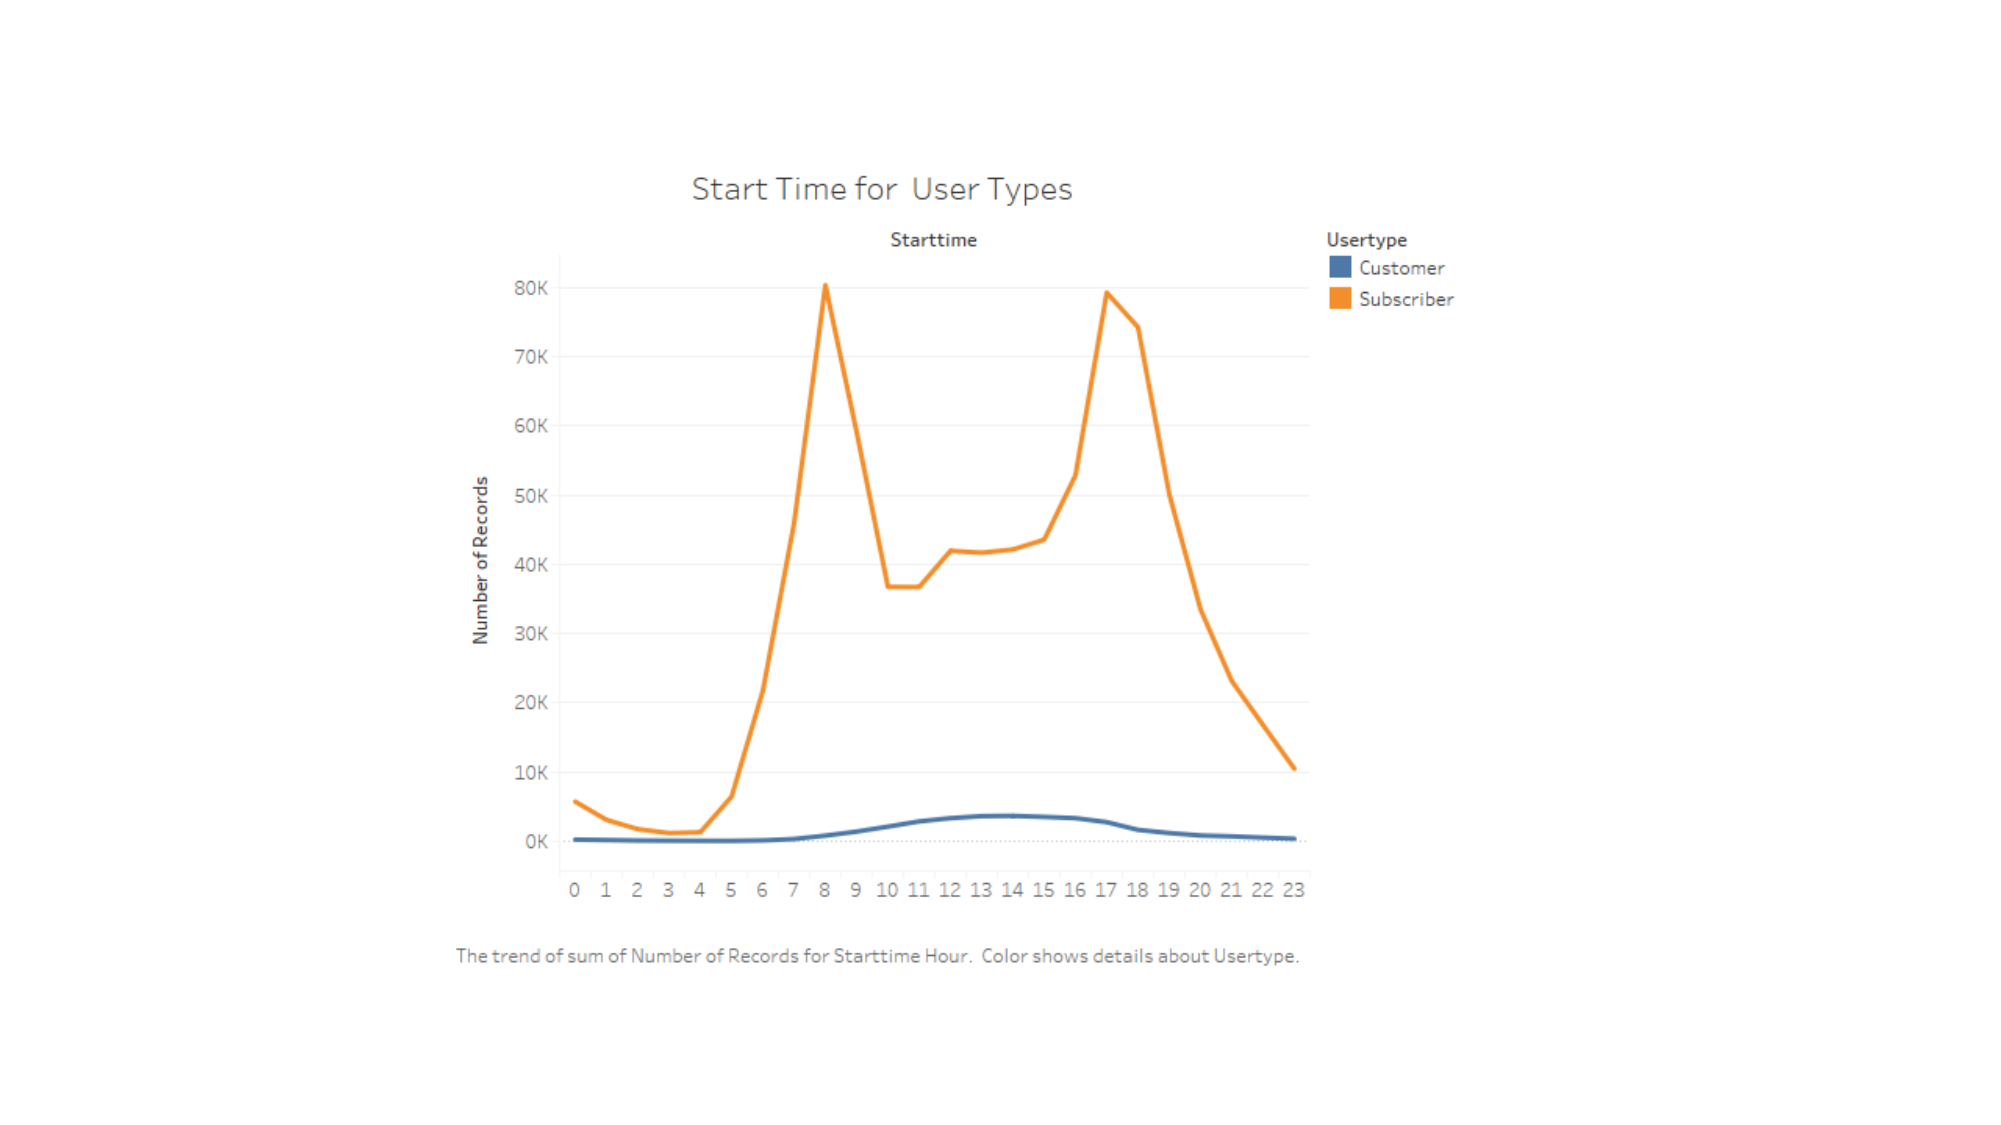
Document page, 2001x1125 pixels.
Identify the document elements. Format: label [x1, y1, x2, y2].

picture [456, 156, 1544, 969]
